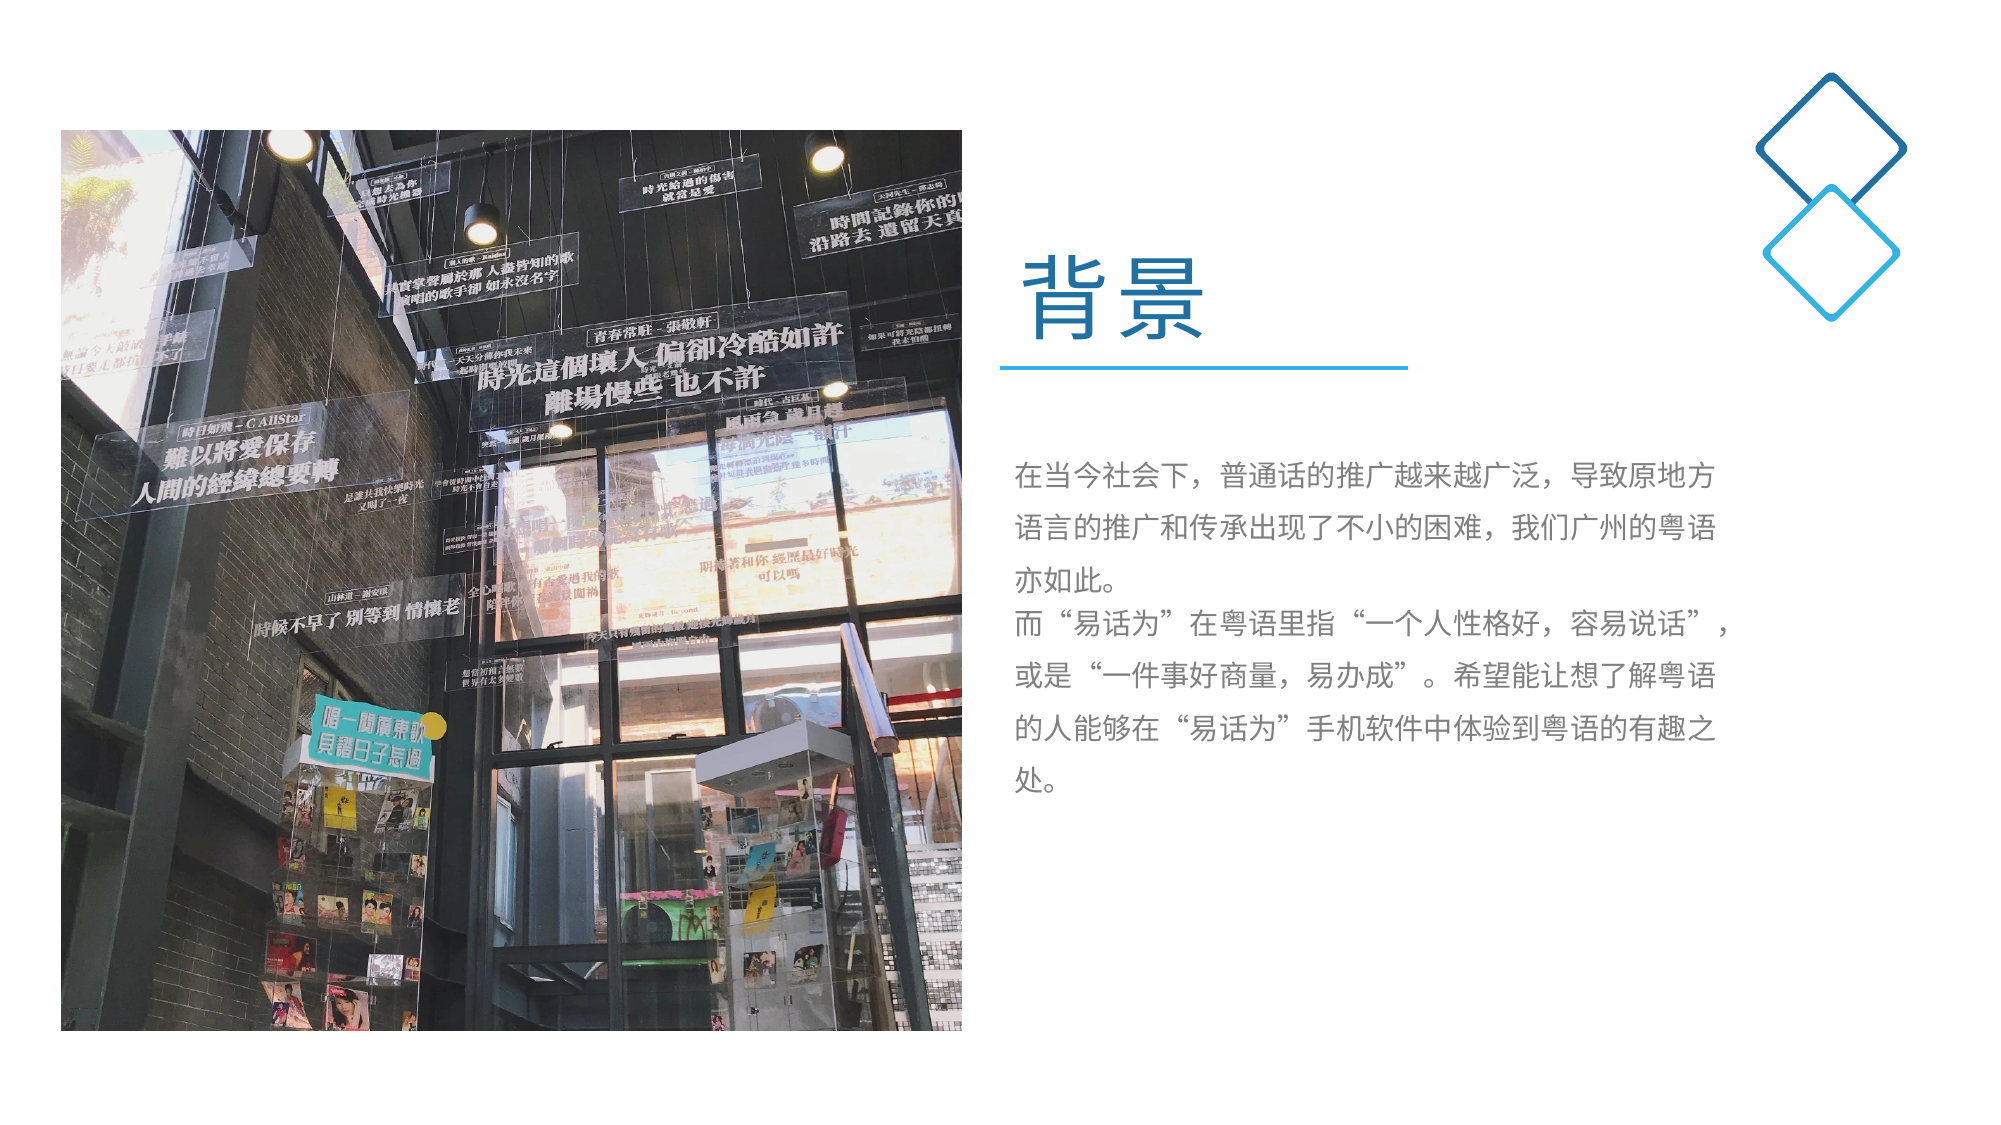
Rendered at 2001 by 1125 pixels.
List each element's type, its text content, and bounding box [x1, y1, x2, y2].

picture [61, 130, 962, 1031]
text_box 背景 [1004, 233, 1224, 359]
text_box 而“易话为”在粤语里指“一个人性格好，容易说话”，或是“一件事好商量，易办成”。希望能让想了解粤语的人能够在“易话为”手机软件中体验到粤语的有趣之处。 [999, 580, 1744, 805]
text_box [1780, 201, 1883, 304]
text_box [1746, 2, 1917, 120]
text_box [1775, 92, 1888, 205]
text_box 在当今社会下，普通话的推广越来越广泛，导致原地方语言的推广和传承出现了不小的困难，我们广州的粤语亦如此。 [999, 432, 1744, 580]
